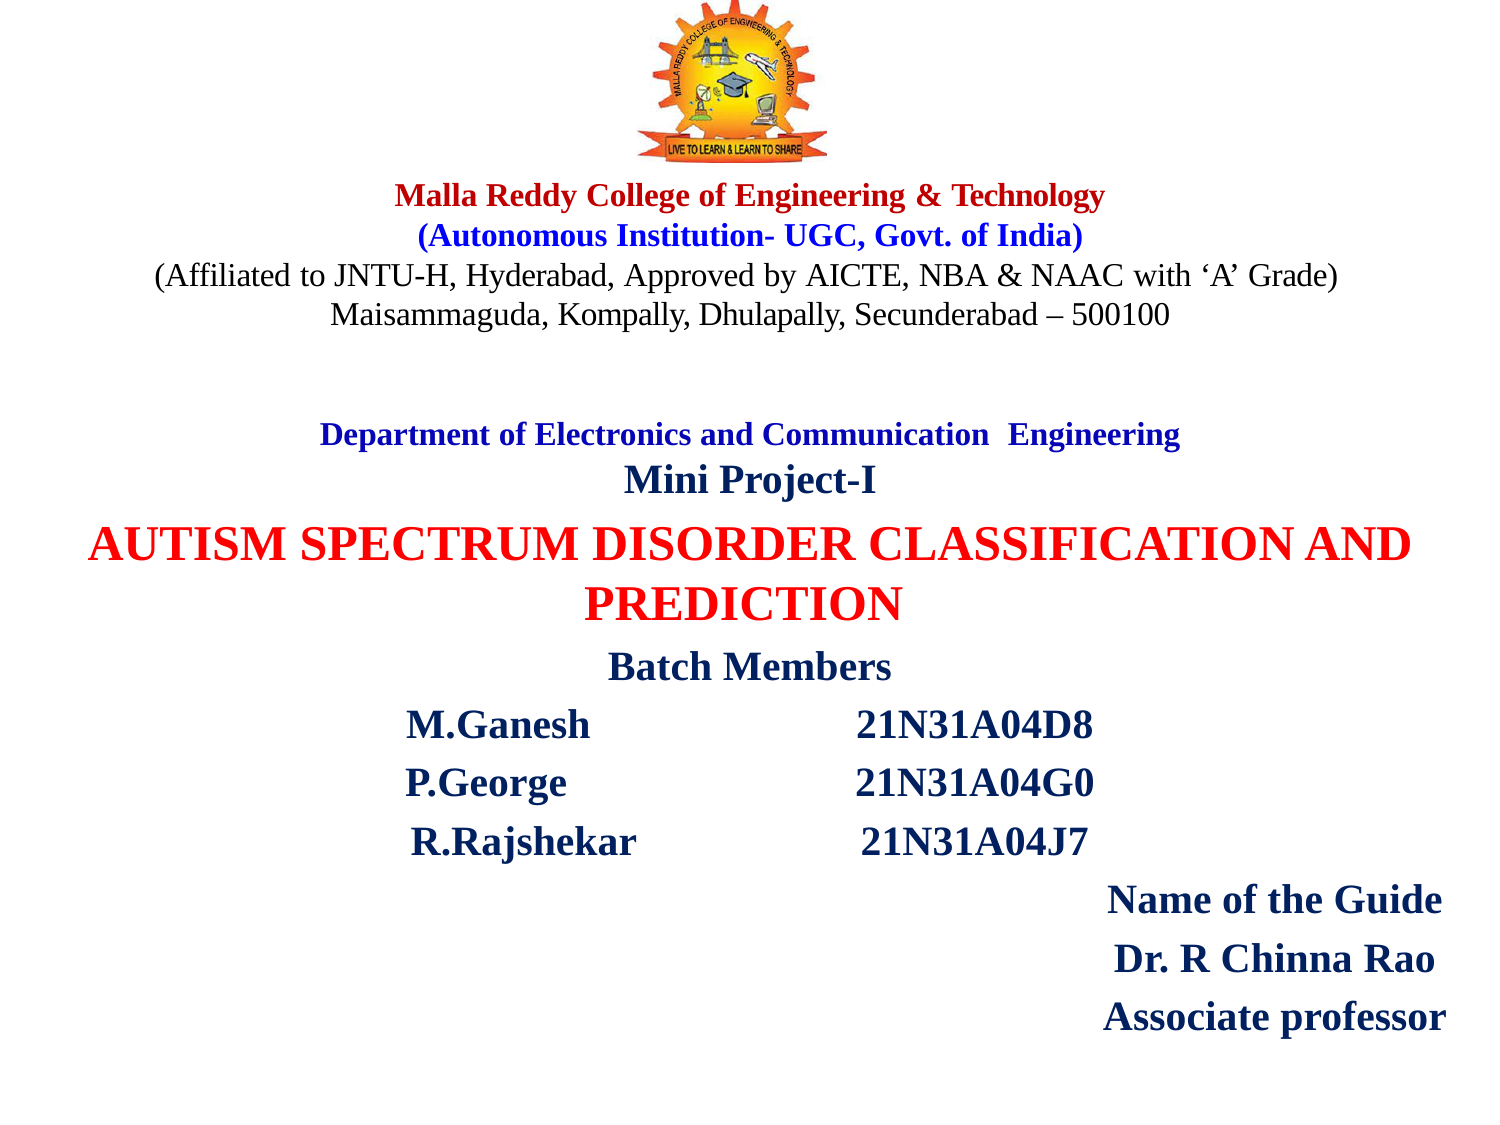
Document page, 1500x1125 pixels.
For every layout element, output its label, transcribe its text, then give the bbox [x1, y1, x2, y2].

picture [637, 0, 827, 163]
subtitle AUTISM SPECTRUM DISORDER CLASSIFICATION AND PREDICTION Batch Members M.Ganesh 21N31A04D8 P.George 21N31A04G0 R.Rajshekar 21N31A04J7 Name of the Guide Dr. R Chinna Rao Associate professor [0, 412, 1500, 1125]
title Malla Reddy College of Engineering & Technology (Autonomous Institution- UGC, Govt. of India) (Affiliated to JNTU-H, Hyderabad, Approved by AICTE, NBA & NAAC with ‘A’ Grade) Maisammaguda, Kompally, Dhulapally, Secunderabad – 500100 Department of Electronics and Communication Engineering Mini Project-I [0, 0, 1500, 412]
